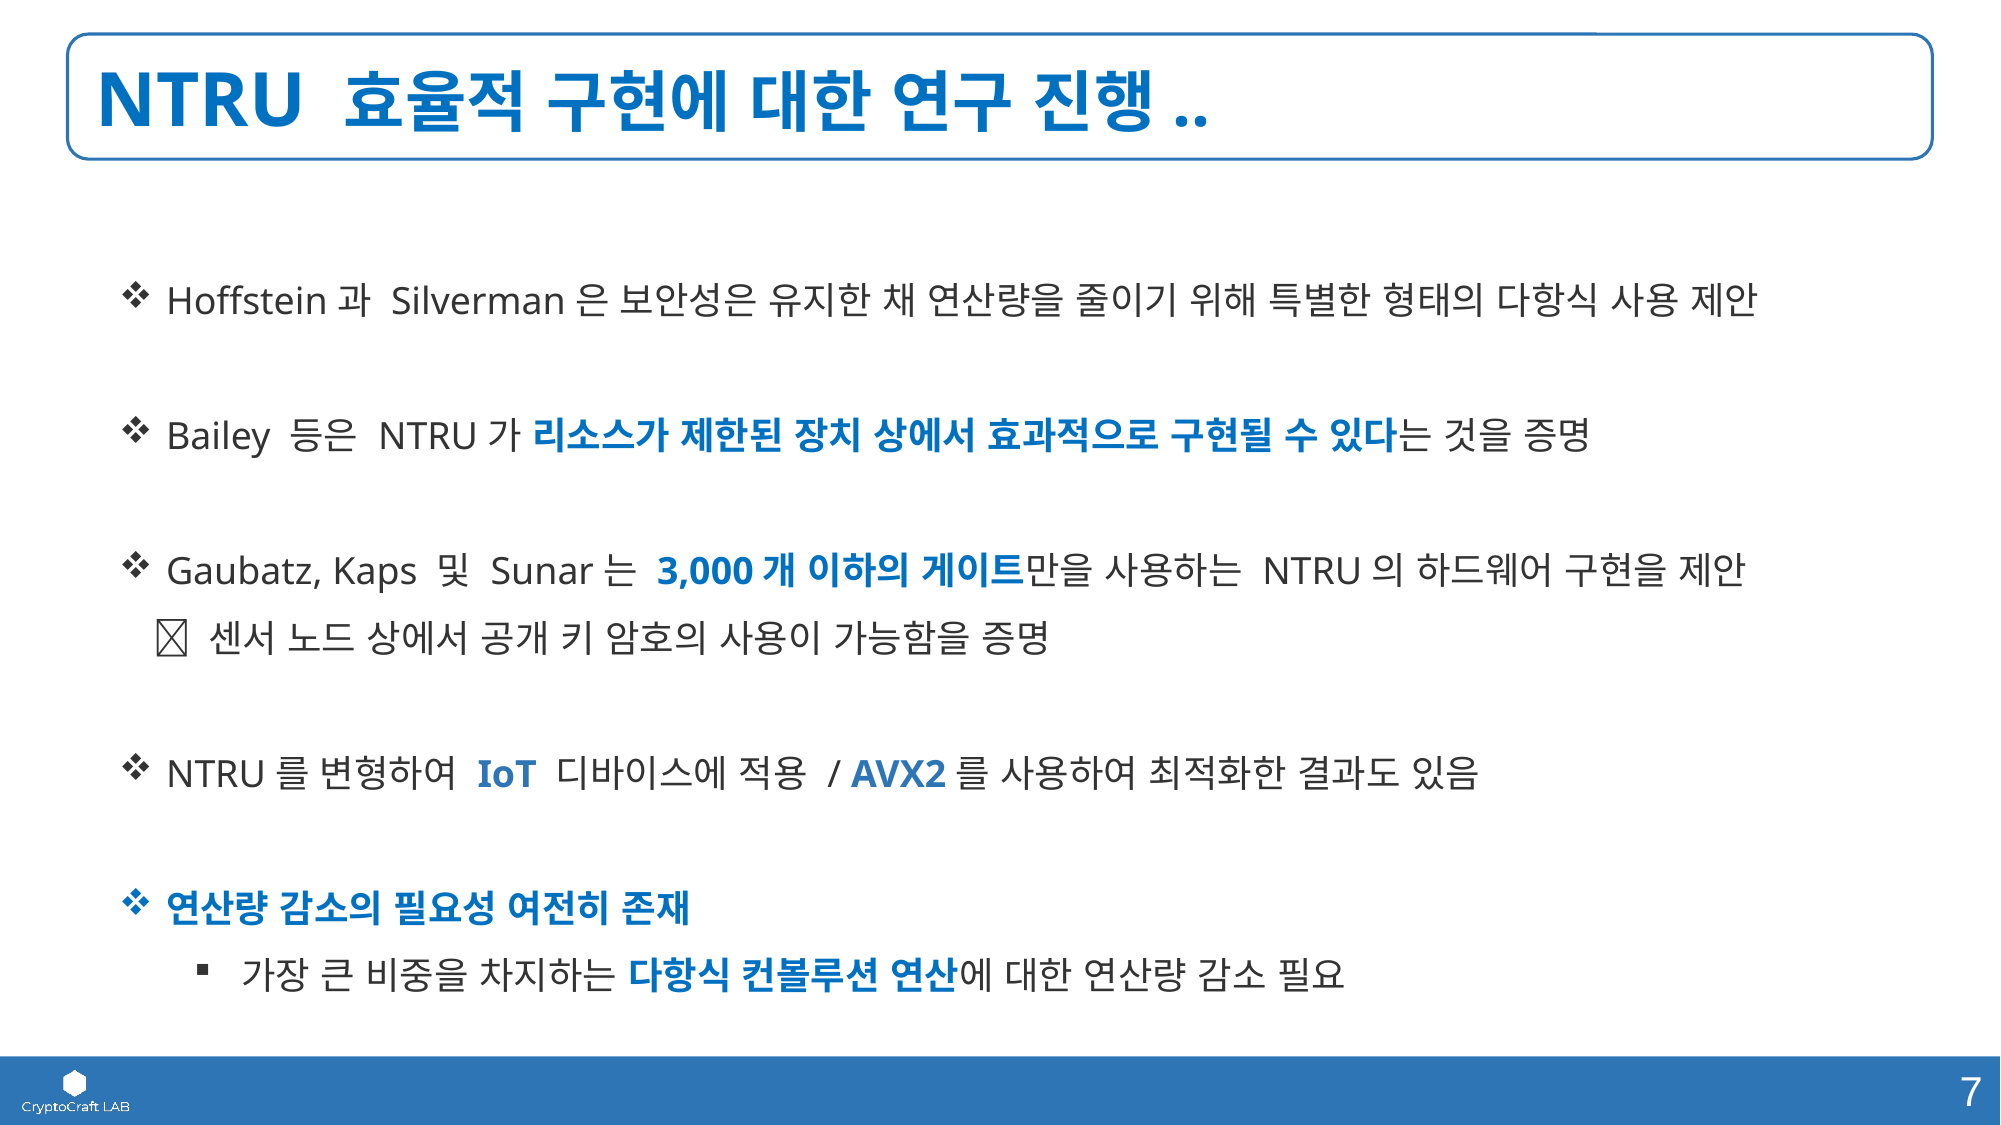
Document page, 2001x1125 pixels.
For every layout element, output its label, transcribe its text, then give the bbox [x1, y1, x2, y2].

text_box NTRU 효율적 구현에 대한 연구 진행.. [80, 44, 1566, 149]
picture [13, 1061, 138, 1123]
text_box Hoffstein과 Silverman은 보안성은 유지한 채 연산량을 줄이기 위해 특별한 형태의 다항식 사용 제안 Bailey 등은 NTRU가 리소스가 제한된 장치 상에서 효과적으로 구현될 수 있다는 것을 증명 Gaubatz, Kaps 및 Sunar는 3,000개 이하의 게이트만을 사용하는 NTRU의 하드웨어 구현을 제안  센서 노드 상에서 공개 키 암호의 사용이 가능함을 증명 NTRU를 변형하여 IoT 디바이스에 적용 / AVX2를 사용하여 최적화한 결과도 있음 연산량 감소의 필요성 여전히 존재 가장 큰 비중을 차지하는 다항식 컨볼루션 연산에 대한 연산량 감소 필요 [104, 247, 1946, 1005]
